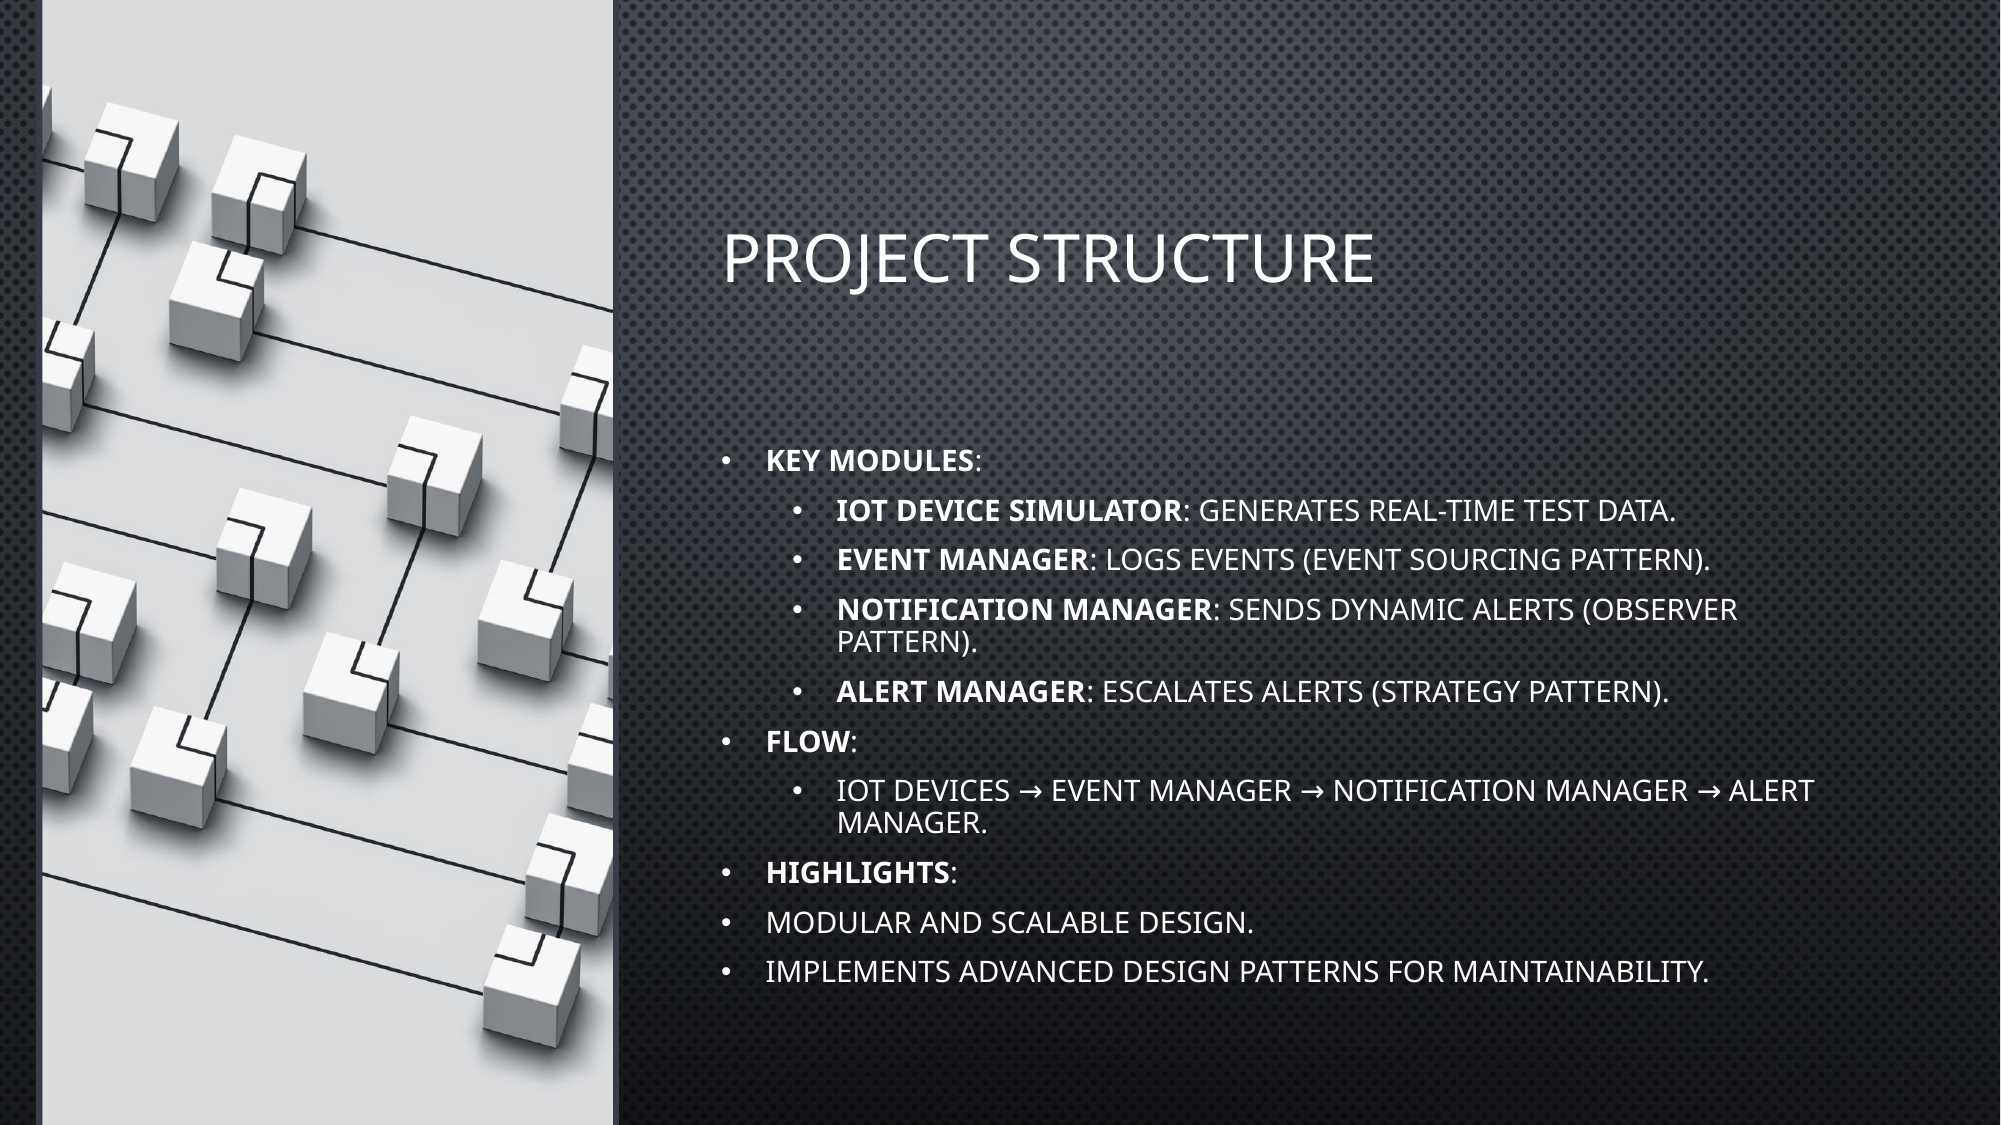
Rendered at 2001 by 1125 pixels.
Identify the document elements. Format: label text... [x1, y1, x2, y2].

list Key Modules: IoT Device Simulator: Generates real-time test data. Event Manager: Logs events (Event Sourcing Pattern). Notification Manager: Sends dynamic alerts (Observer Pattern). Alert Manager: Escalates alerts (Strategy Pattern). Flow: IoT devices → Event Manager → Notification Manager → Alert Manager. Highlights: Modular and scalable design. Implements advanced design patterns for maintainability. [706, 437, 1862, 998]
picture [42, 0, 614, 1125]
title PROJECT STRUCTURE [706, 99, 1813, 413]
